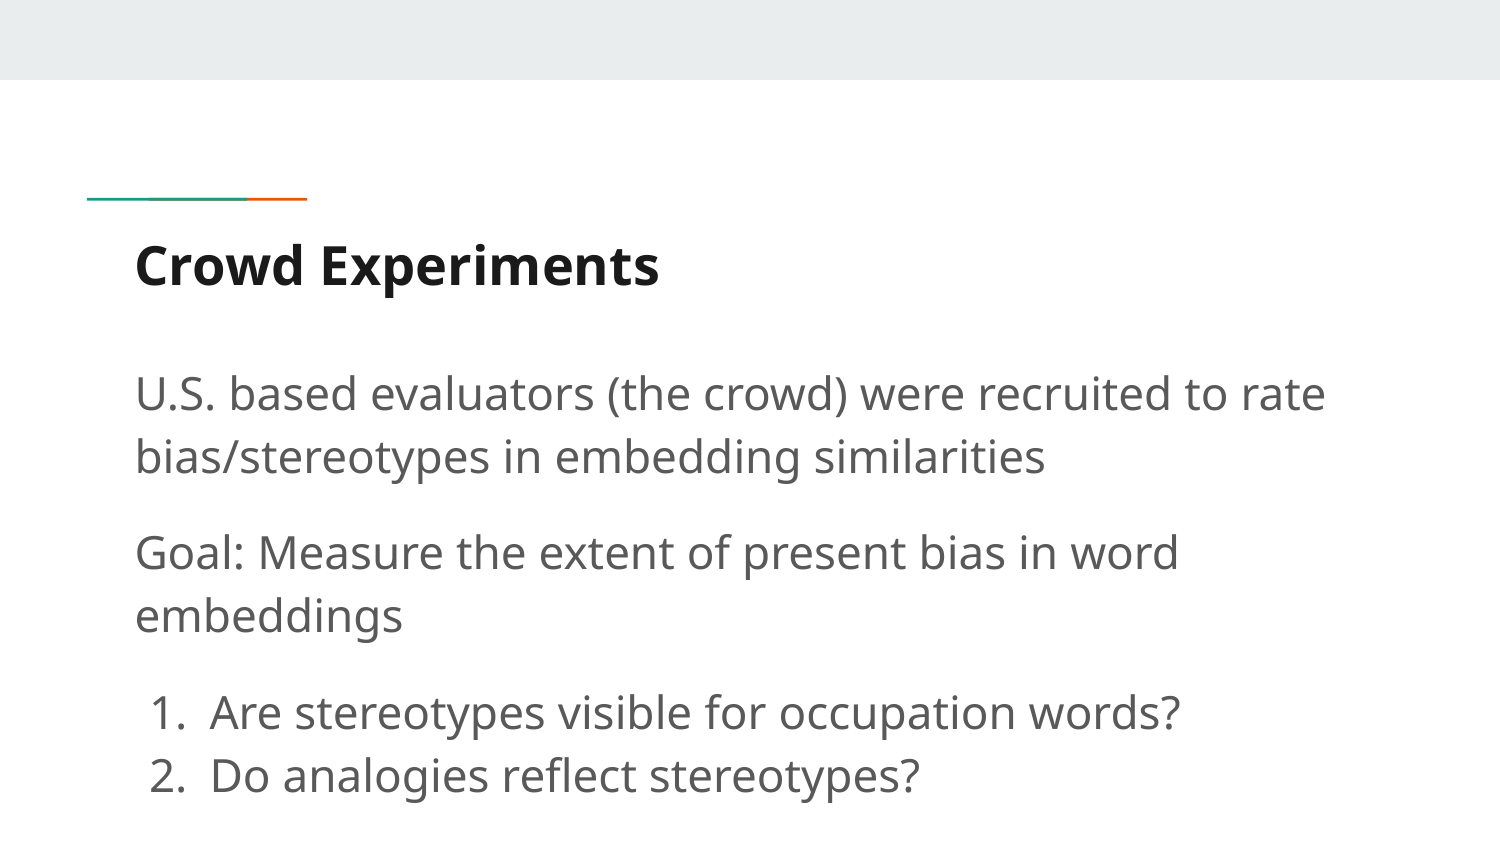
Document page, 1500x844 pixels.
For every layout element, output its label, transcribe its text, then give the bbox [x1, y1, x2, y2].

list U.S. based evaluators (the crowd) were recruited to rate bias/stereotypes in embedding similarities Goal: Measure the extent of present bias in word embeddings Are stereotypes visible for occupation words? Do analogies reflect stereotypes? [119, 341, 1381, 712]
title Crowd Experiments [119, 216, 1381, 305]
